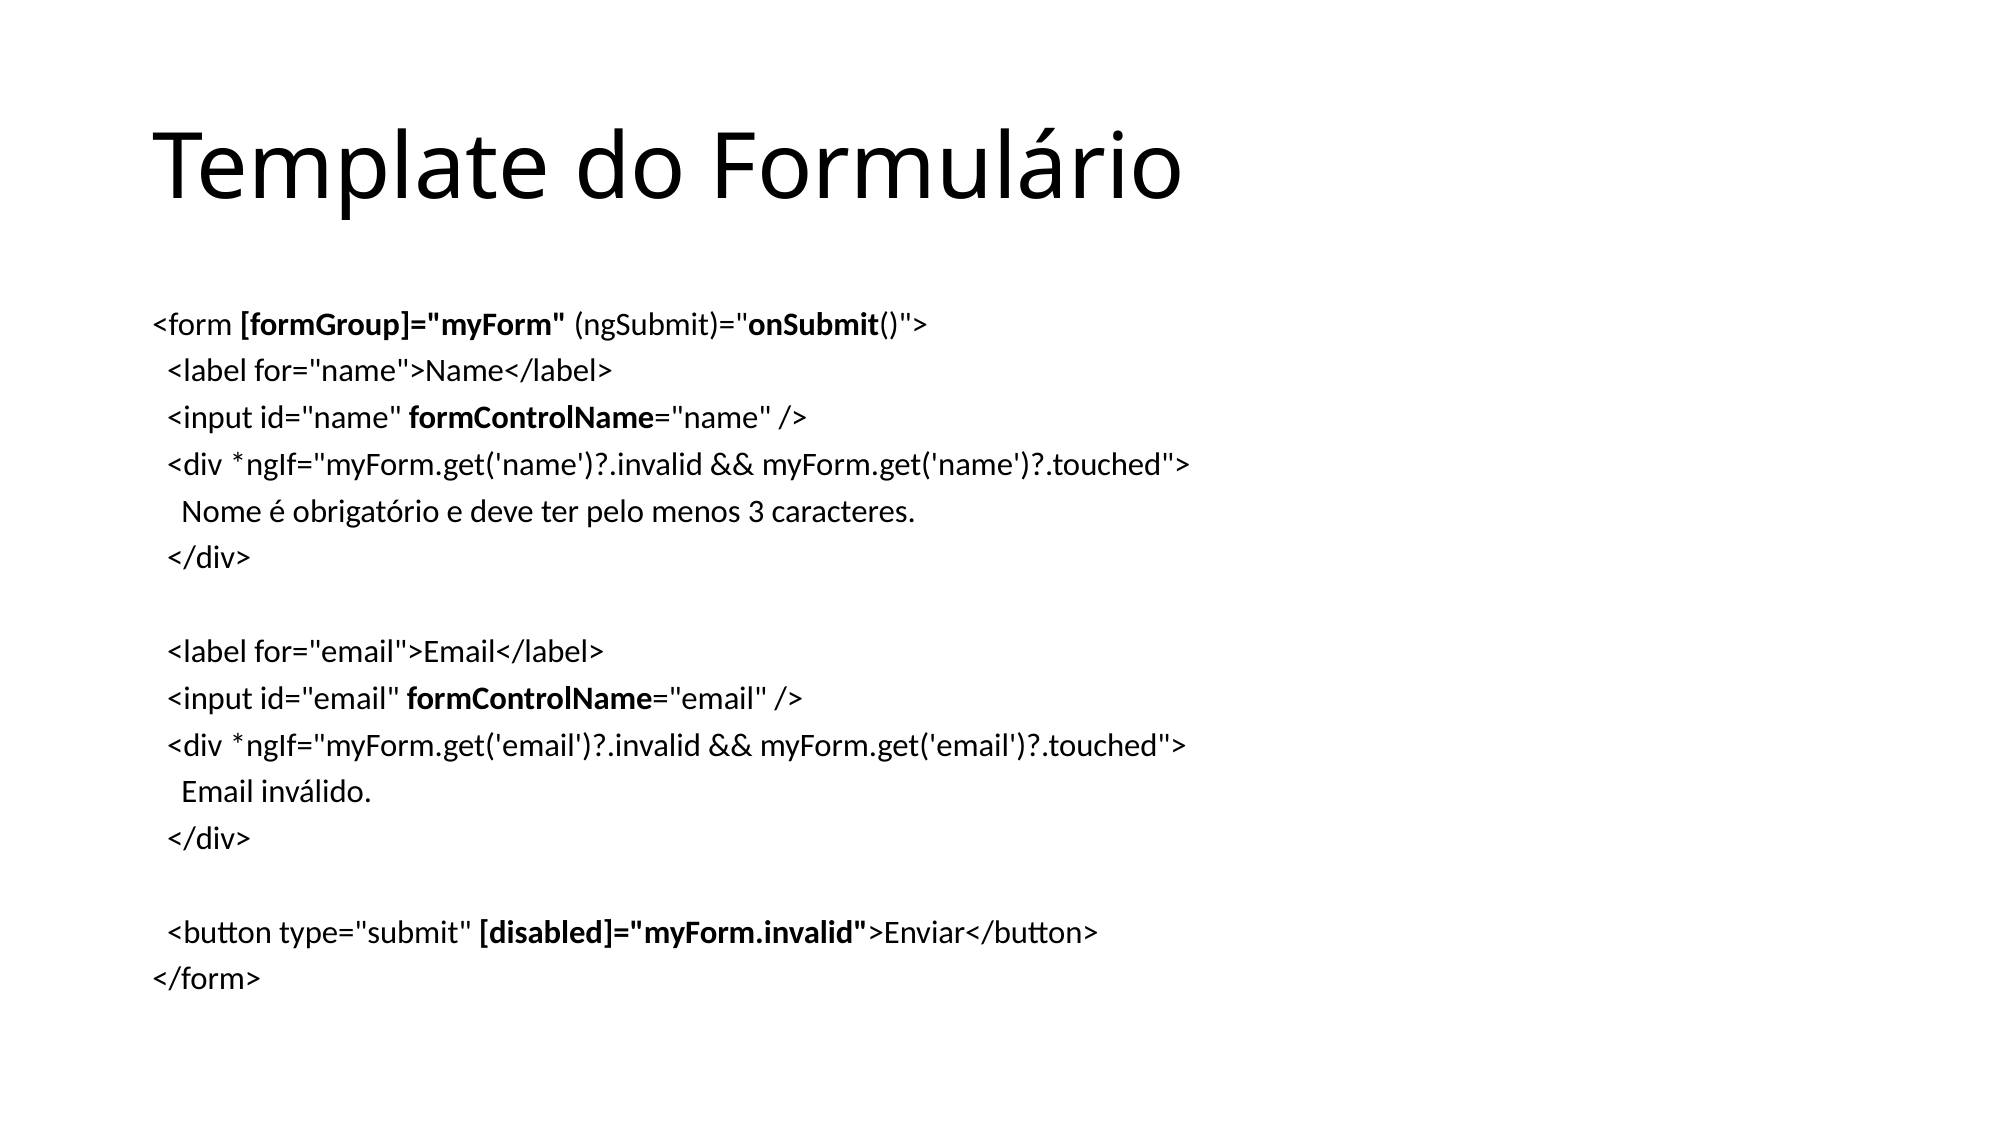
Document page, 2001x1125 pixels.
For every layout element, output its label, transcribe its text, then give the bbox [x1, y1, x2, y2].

list <form [formGroup]="myForm" (ngSubmit)="onSubmit()"> <label for="name">Name</label> <input id="name" formControlName="name" /> <div *ngIf="myForm.get('name')?.invalid && myForm.get('name')?.touched"> Nome é obrigatório e deve ter pelo menos 3 caracteres. </div> <label for="email">Email</label> <input id="email" formControlName="email" /> <div *ngIf="myForm.get('email')?.invalid && myForm.get('email')?.touched"> Email inválido. </div> <button type="submit" [disabled]="myForm.invalid">Enviar</button> </form> [137, 299, 1863, 1014]
title Template do Formulário [137, 59, 1863, 278]
